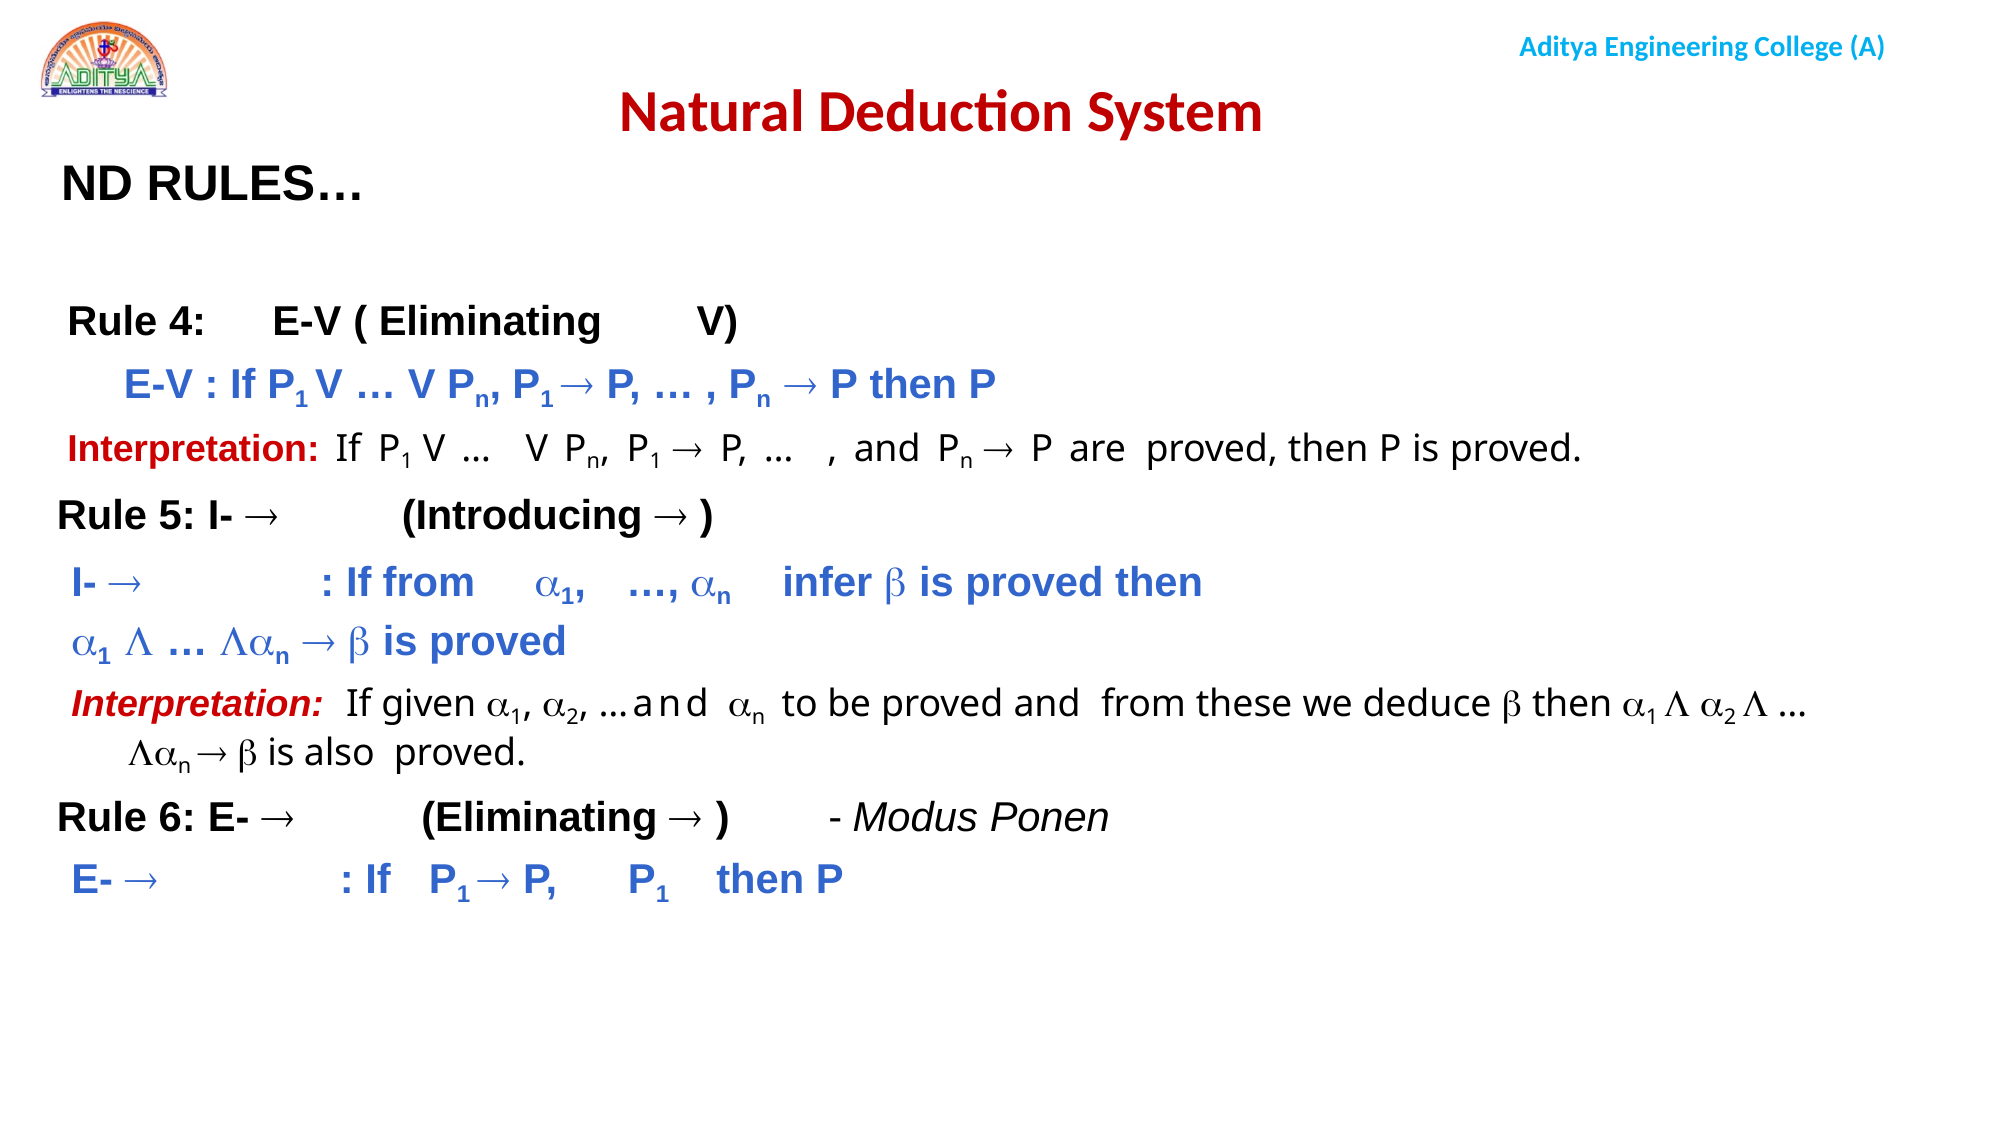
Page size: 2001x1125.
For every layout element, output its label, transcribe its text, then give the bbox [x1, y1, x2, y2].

text_box ND RULES… Rule 4: E-V ( Eliminating V) E-V : If P1 V … V Pn, P1  P, … , Pn  P then P Interpretation: If P1 V … V Pn, P1  P, … , and Pn  P are proved, then P is proved. Rule 5: I-  (Introducing  ) I-  : If from 1, …, n infer  is proved then 1  … n   is proved Interpretation: If given 1, 2, …and n to be proved and from these we deduce  then 1  2 … n   is also proved. Rule 6: E-  (Eliminating  ) - Modus Ponen E-  : If P1  P, P1 then P [56, 135, 1832, 967]
text_box Aditya Engineering College (A) [1504, 19, 1901, 70]
text_box Natural Deduction System [306, 72, 1582, 135]
picture [39, 21, 168, 98]
